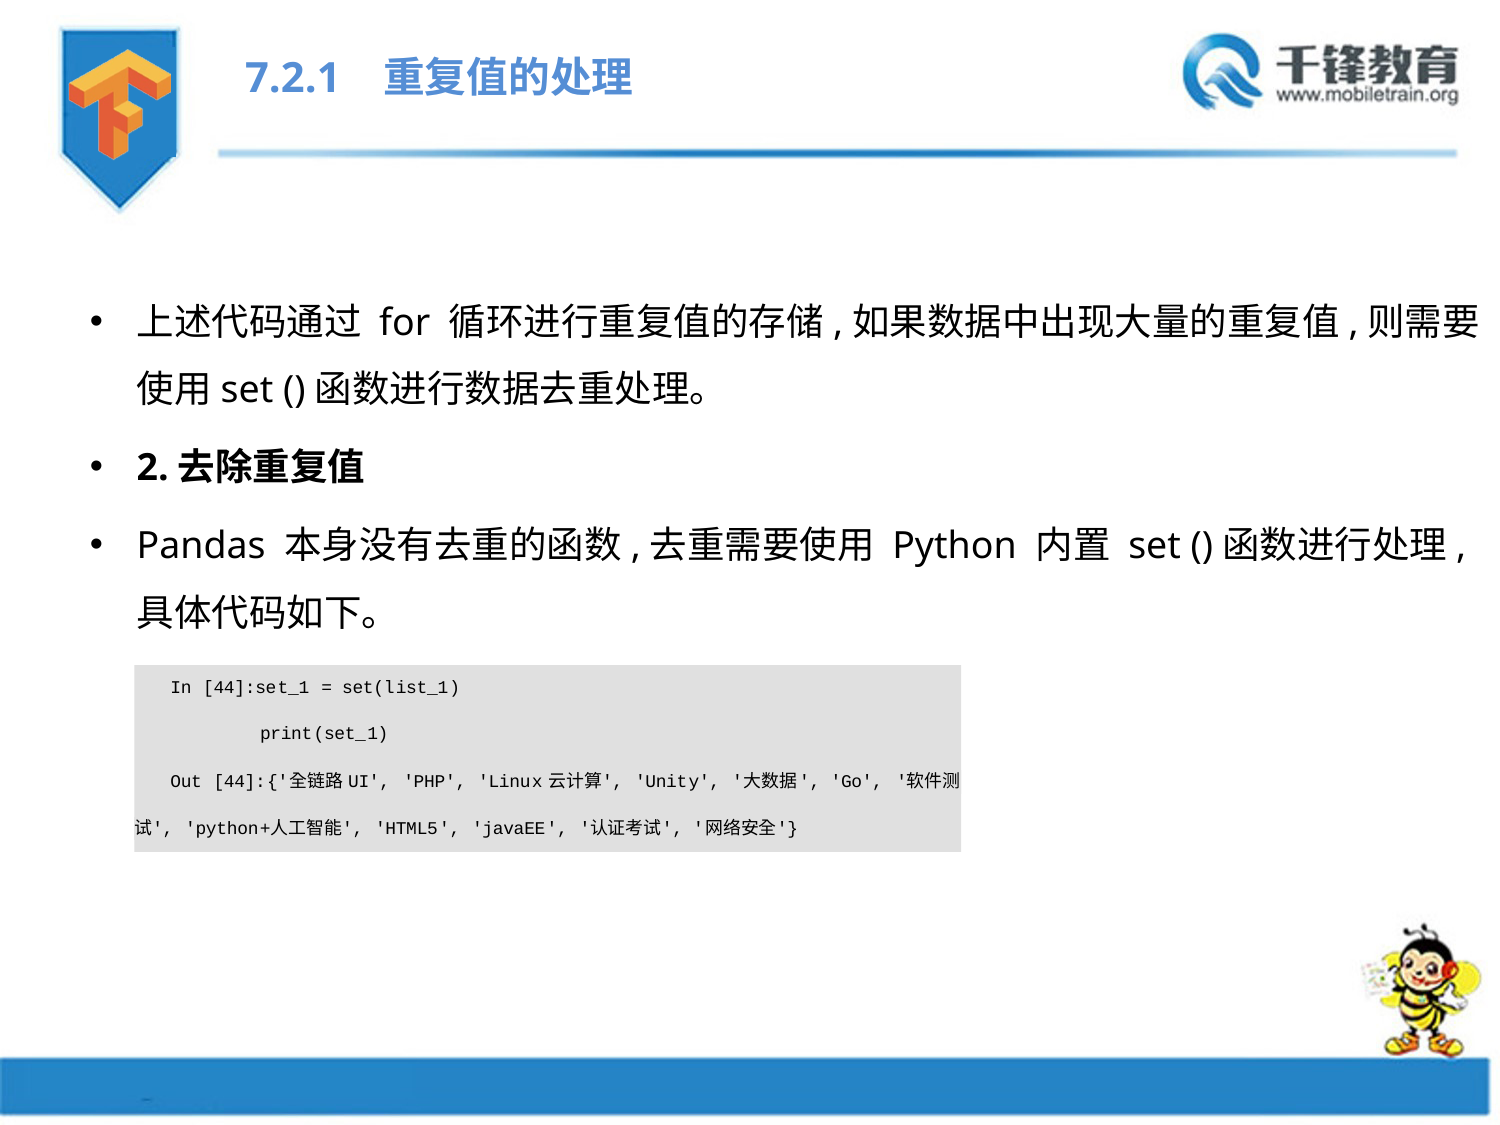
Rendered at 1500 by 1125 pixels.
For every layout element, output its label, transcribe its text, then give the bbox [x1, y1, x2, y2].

picture [0, 0, 1500, 267]
text_box 上述代码通过 for 循环进行重复值的存储,如果数据中出现大量的重复值,则需要使用set ()函数进行数据去重处理。 2.去除重复值 Pandas 本身没有去重的函数,去重需要使用 Python 内置 set ()函数进行处理,具体代码如下。 [0, 267, 1500, 641]
picture [0, 641, 1500, 1125]
text_box 7.2.1 重复值的处理 [230, 29, 1069, 122]
